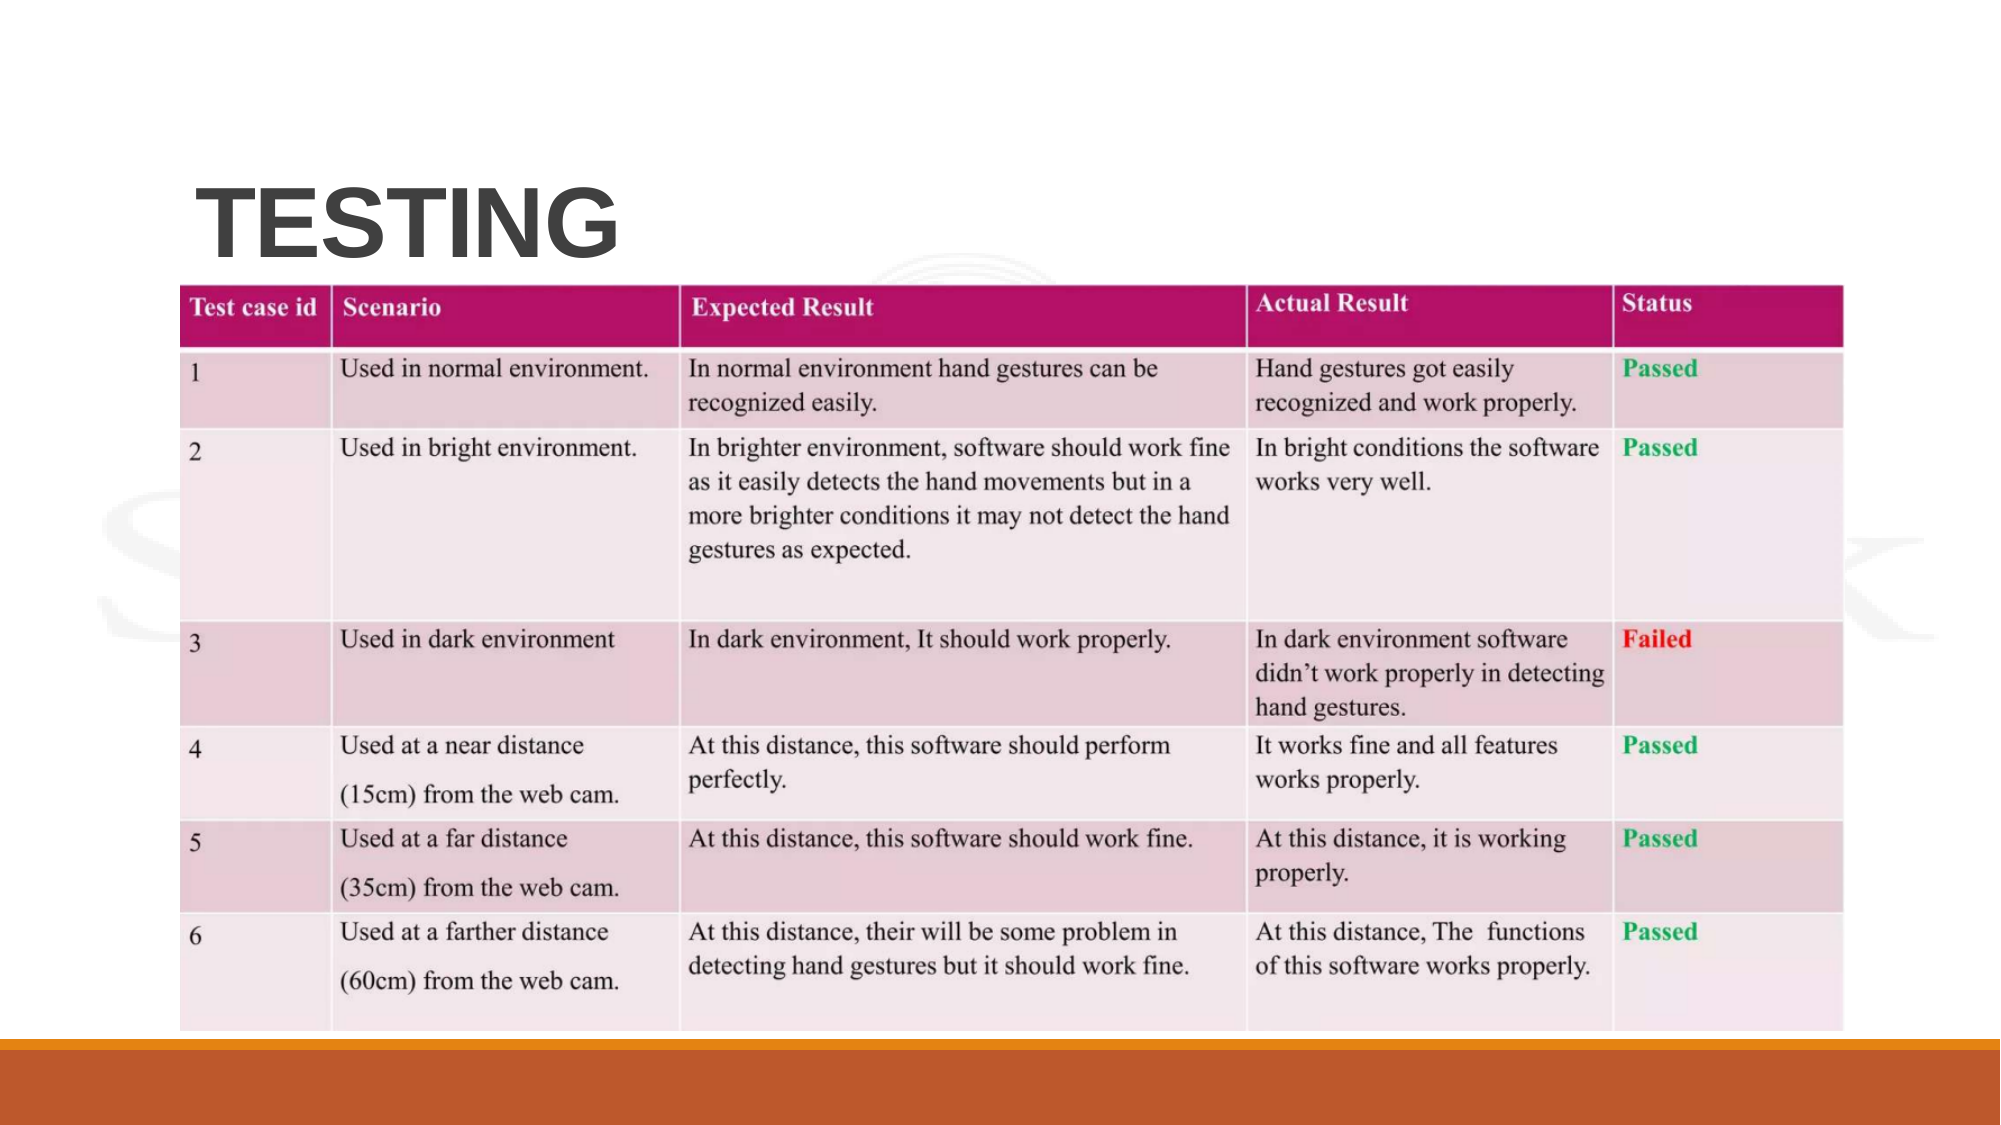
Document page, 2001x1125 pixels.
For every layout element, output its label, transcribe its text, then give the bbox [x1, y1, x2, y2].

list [179, 284, 1846, 1031]
title TESTING [180, 47, 1830, 284]
